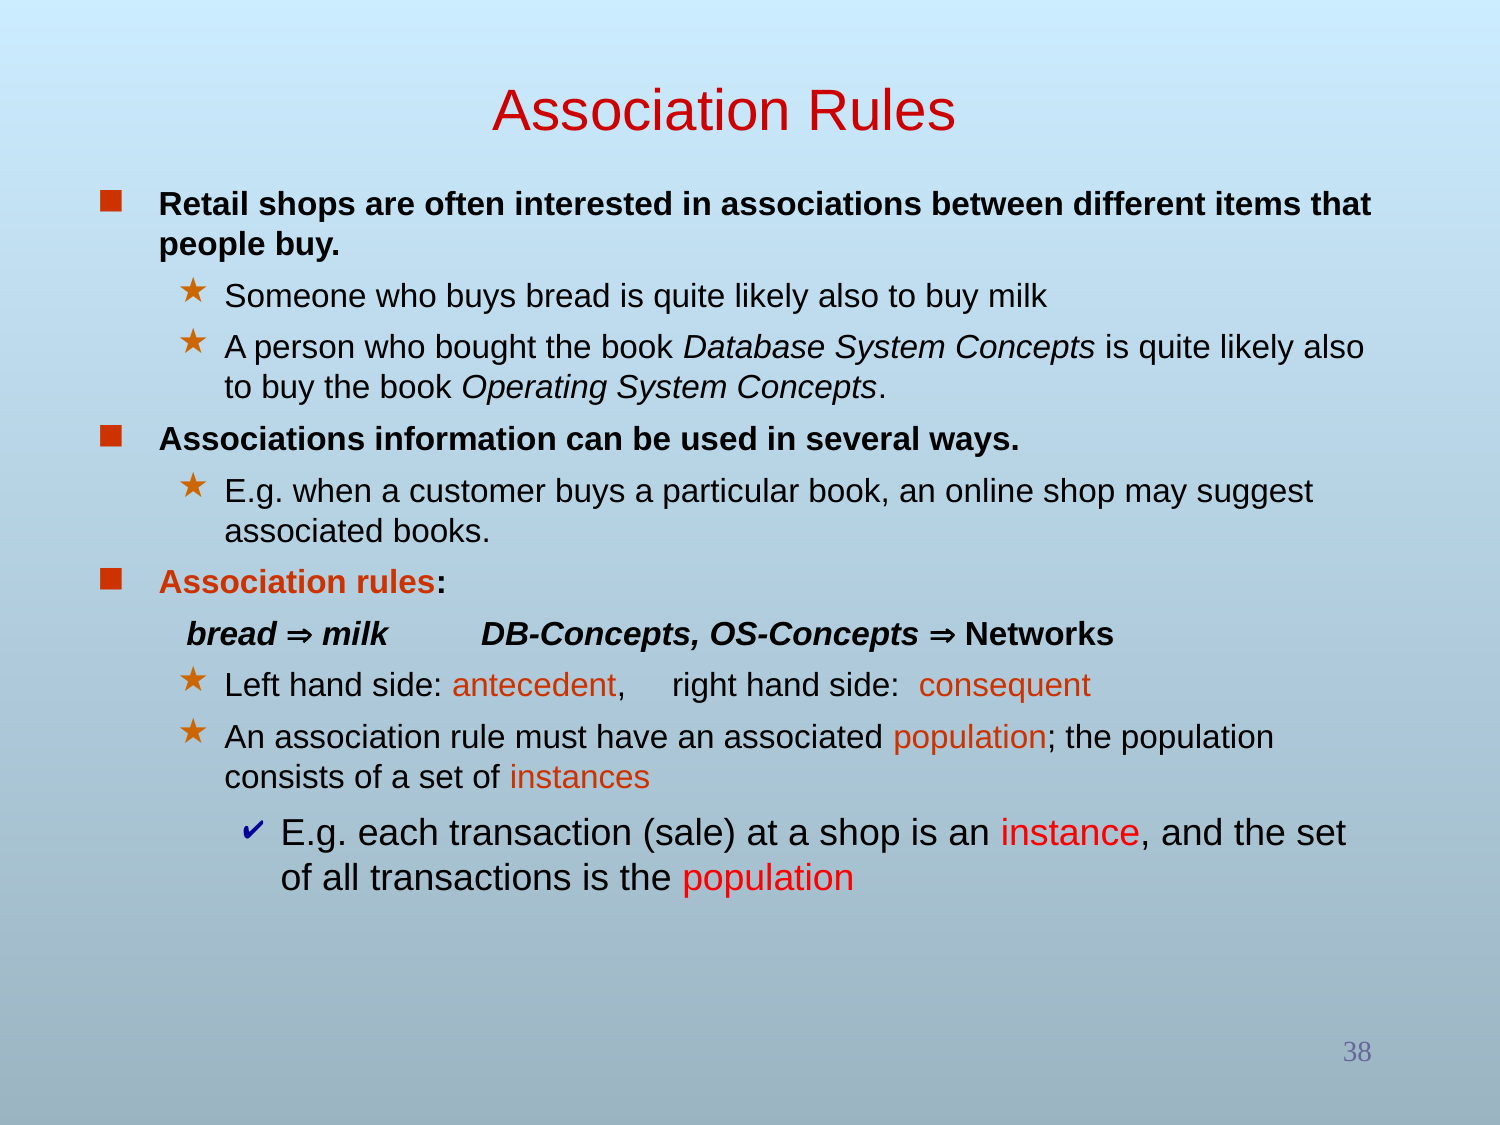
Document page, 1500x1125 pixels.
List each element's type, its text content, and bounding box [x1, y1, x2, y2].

list Retail shops are often interested in associations between different items that people buy. Someone who buys bread is quite likely also to buy milk A person who bought the book Database System Concepts is quite likely also to buy the book Operating System Concepts. Associations information can be used in several ways. E.g. when a customer buys a particular book, an online shop may suggest associated books. Association rules: bread  milk DB-Concepts, OS-Concepts  Networks Left hand side: antecedent, right hand side: consequent An association rule must have an associated population; the population consists of a set of instances E.g. each transaction (sale) at a shop is an instance, and the set of all transactions is the population [87, 174, 1394, 1025]
slide_number 38 [1074, 1025, 1388, 1101]
title Association Rules [87, 37, 1363, 151]
